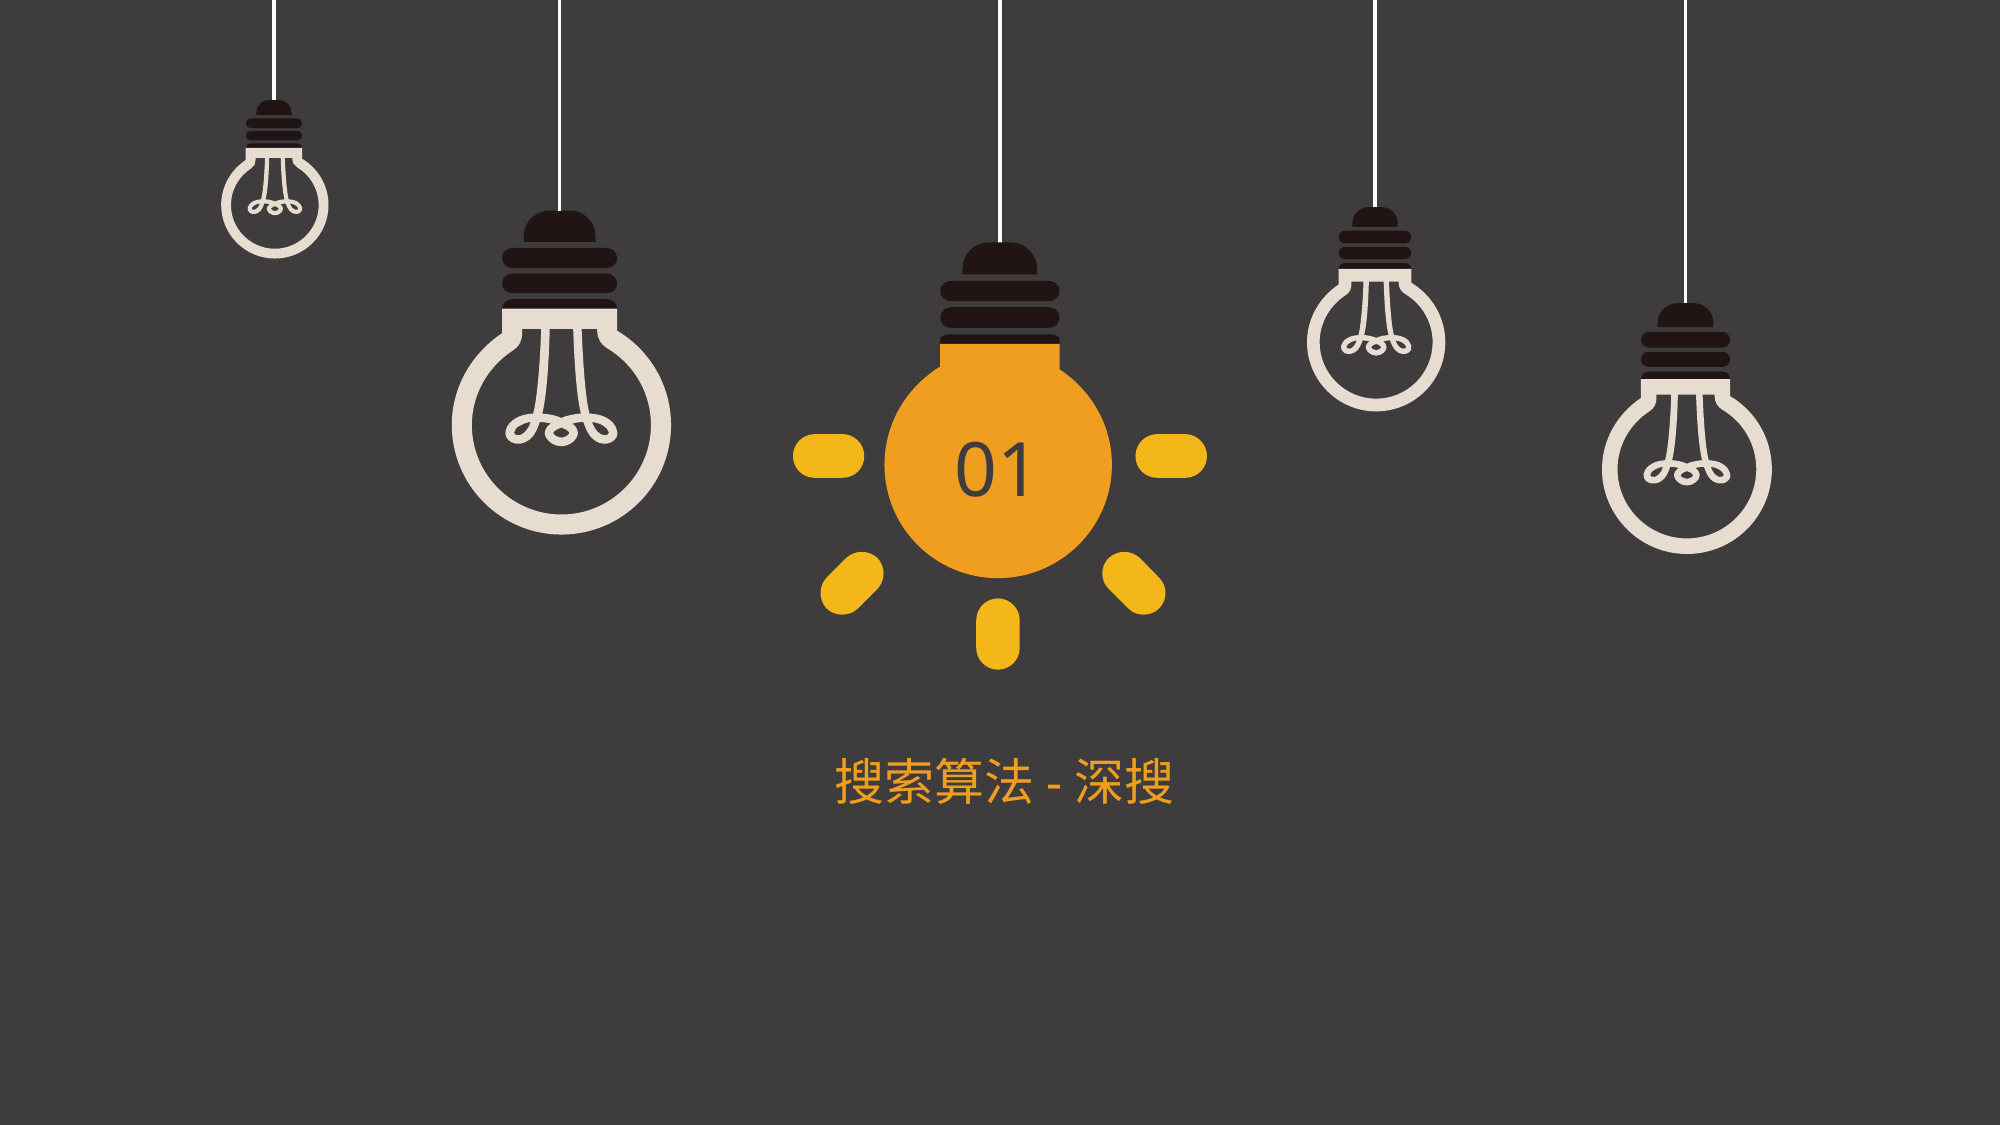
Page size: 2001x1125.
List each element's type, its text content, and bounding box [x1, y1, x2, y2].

text_box 搜索算法-深搜 [713, 742, 1296, 818]
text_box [792, 0, 1208, 670]
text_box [1306, 0, 1446, 412]
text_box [451, 0, 672, 535]
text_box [1601, 0, 1772, 554]
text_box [221, 0, 329, 259]
